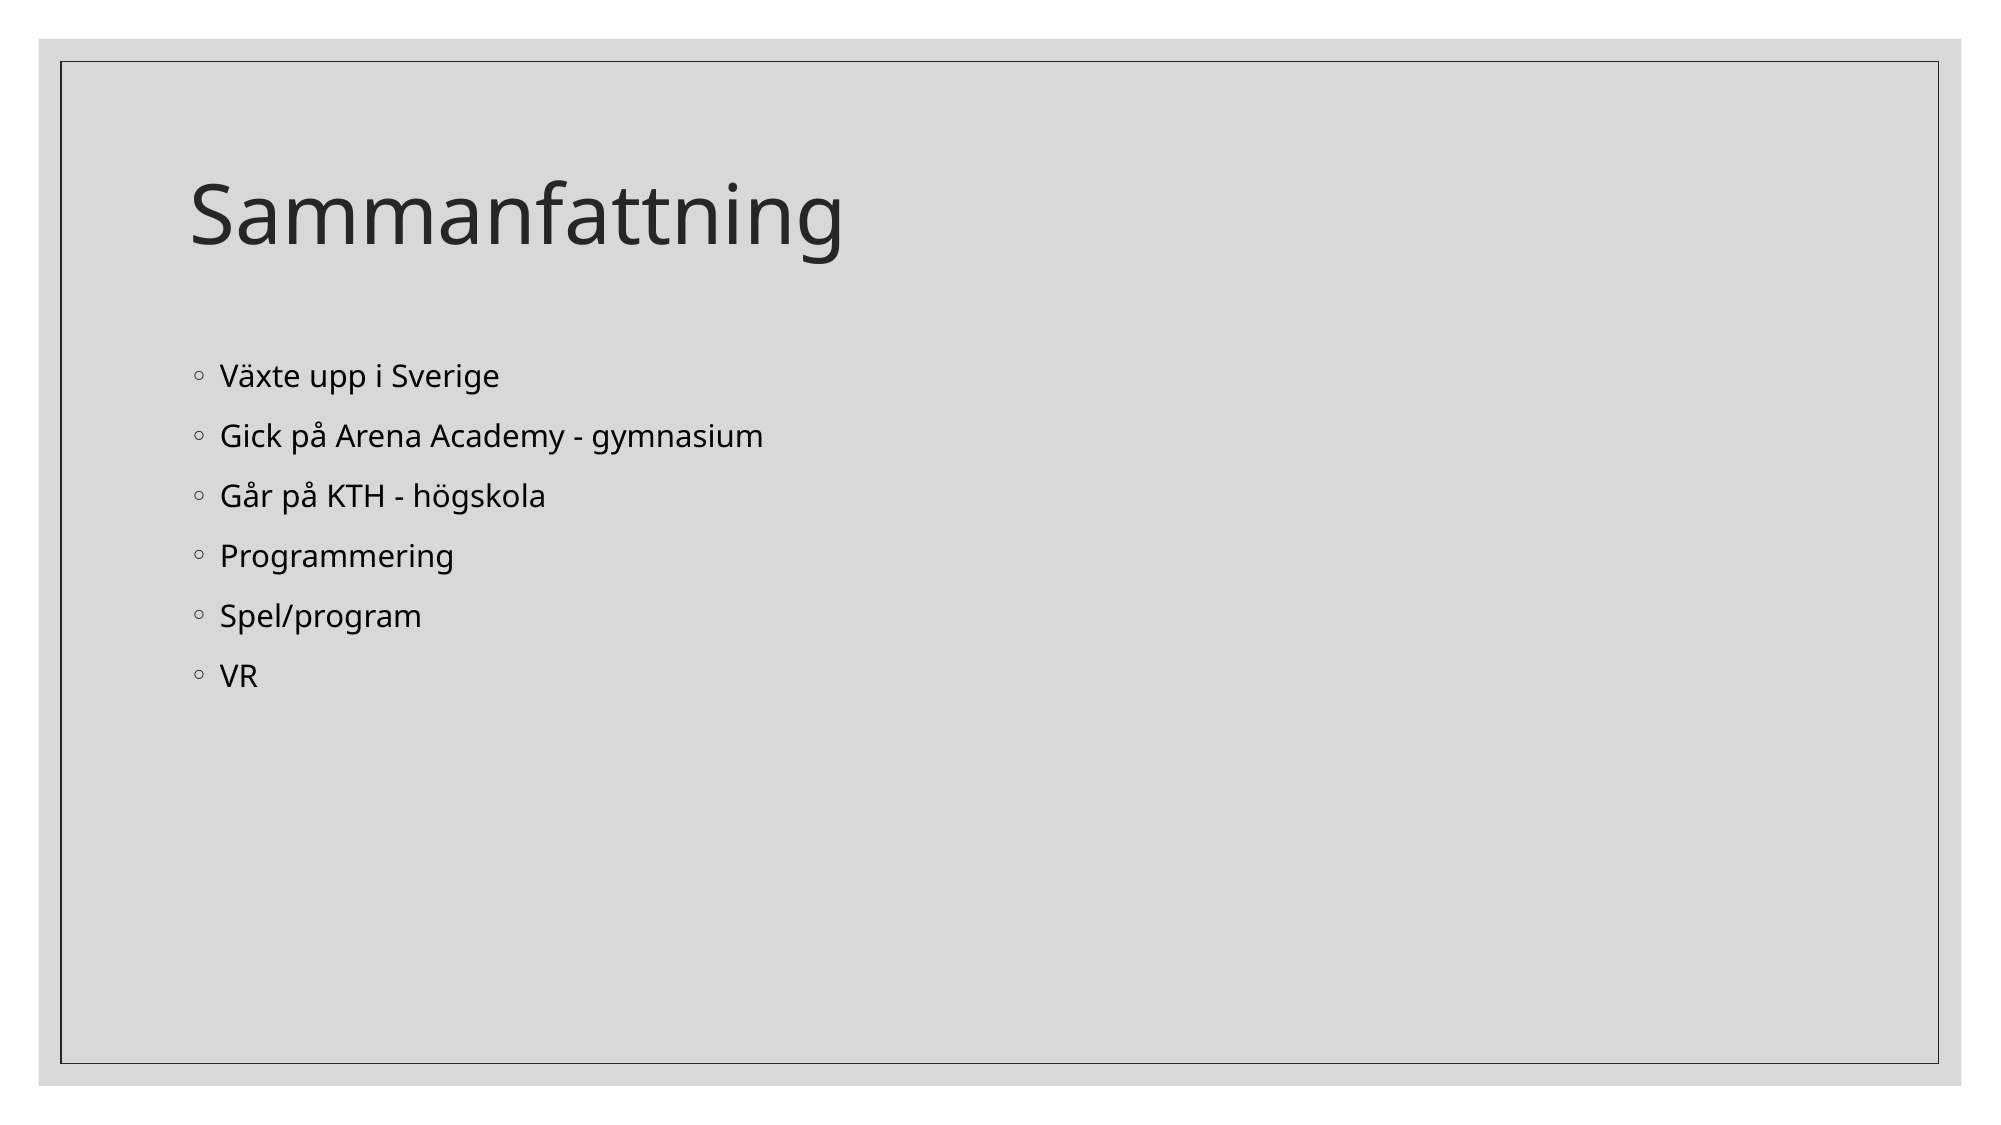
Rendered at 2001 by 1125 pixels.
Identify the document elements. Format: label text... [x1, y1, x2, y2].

title Sammanfattning [174, 105, 1825, 331]
list Växte upp i Sverige Gick på Arena Academy - gymnasium Går på KTH - högskola Programmering Spel/program VR [174, 345, 1825, 977]
